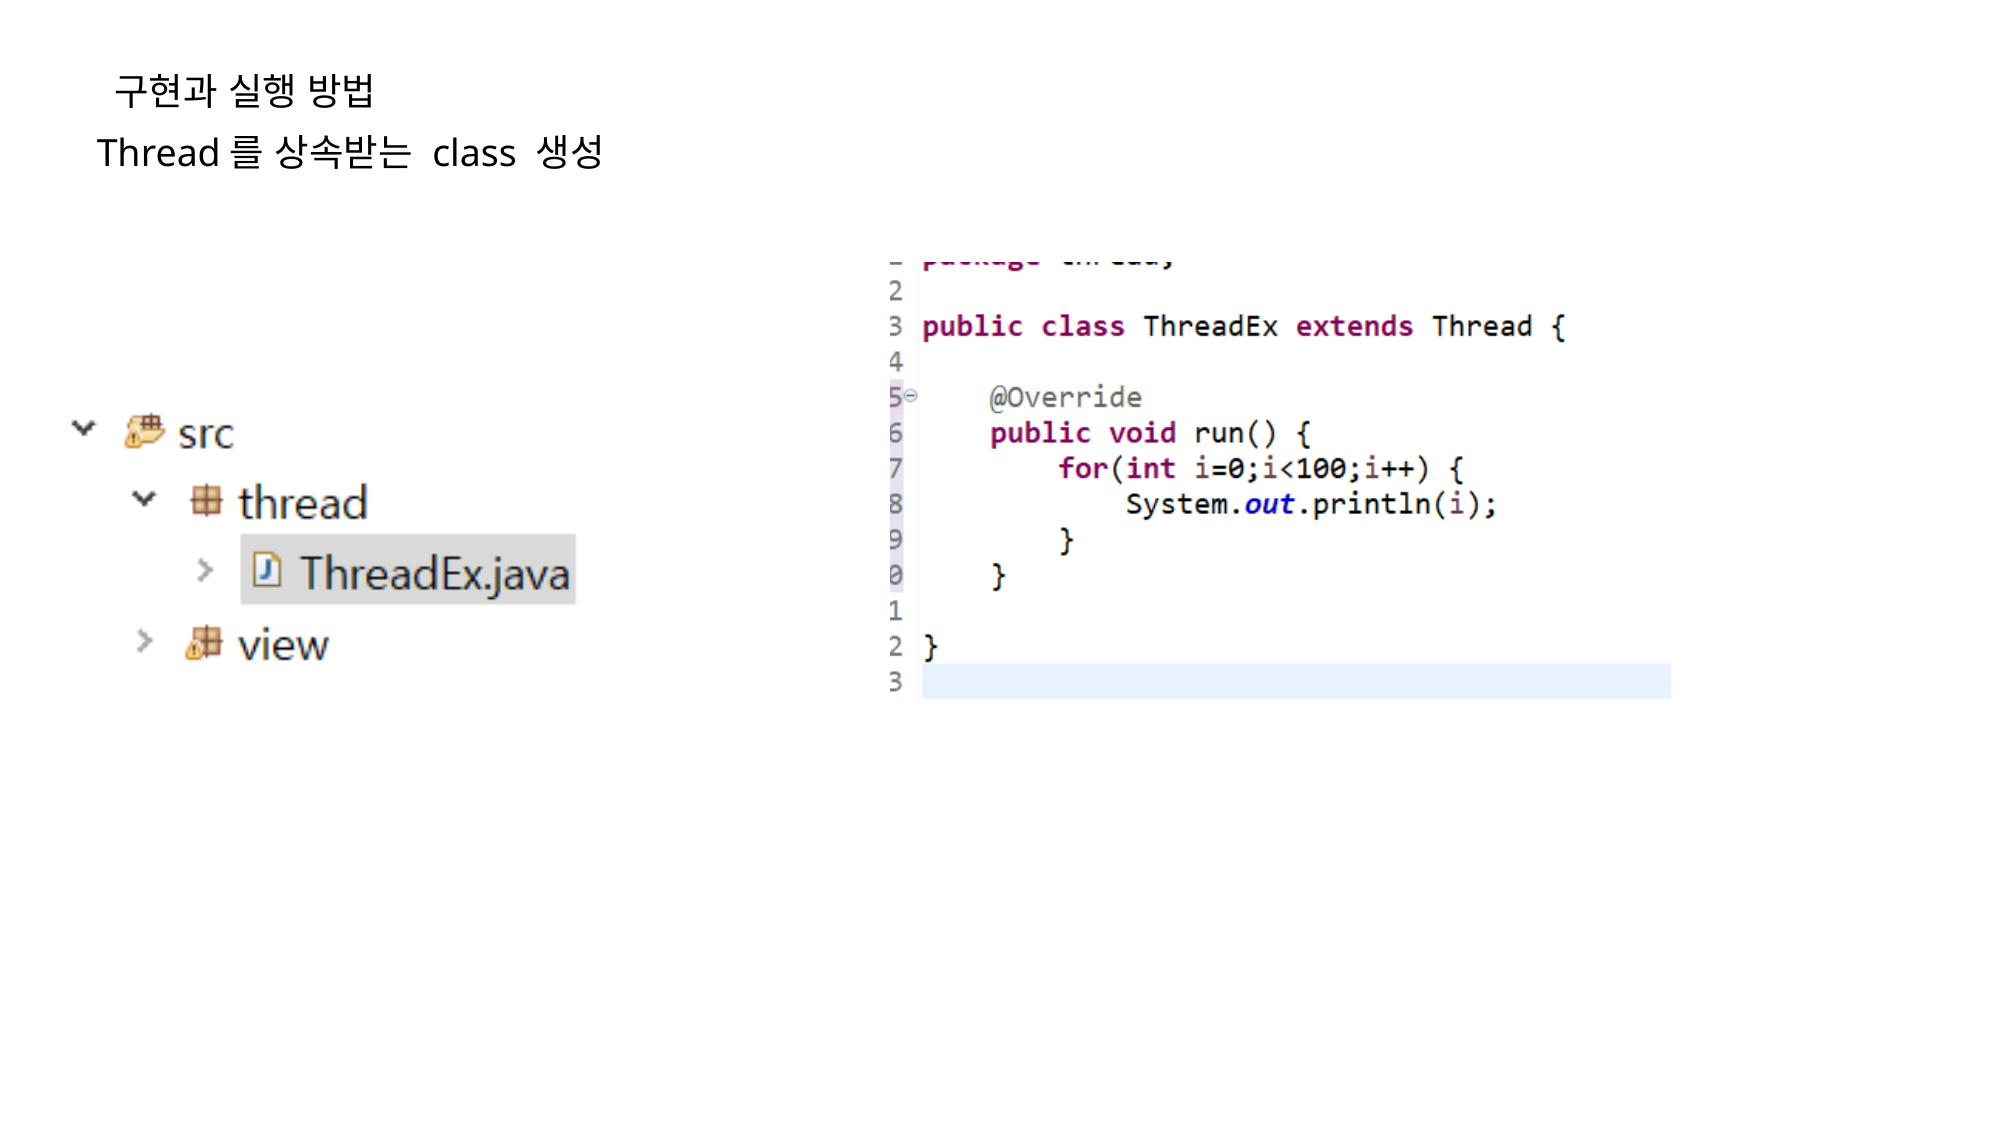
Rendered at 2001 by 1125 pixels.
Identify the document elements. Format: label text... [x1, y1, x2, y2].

picture [55, 391, 685, 702]
picture [889, 262, 1671, 702]
text_box Thread를 상속받는 class 생성 [82, 121, 620, 182]
text_box 구현과 실행 방법 [99, 60, 392, 121]
